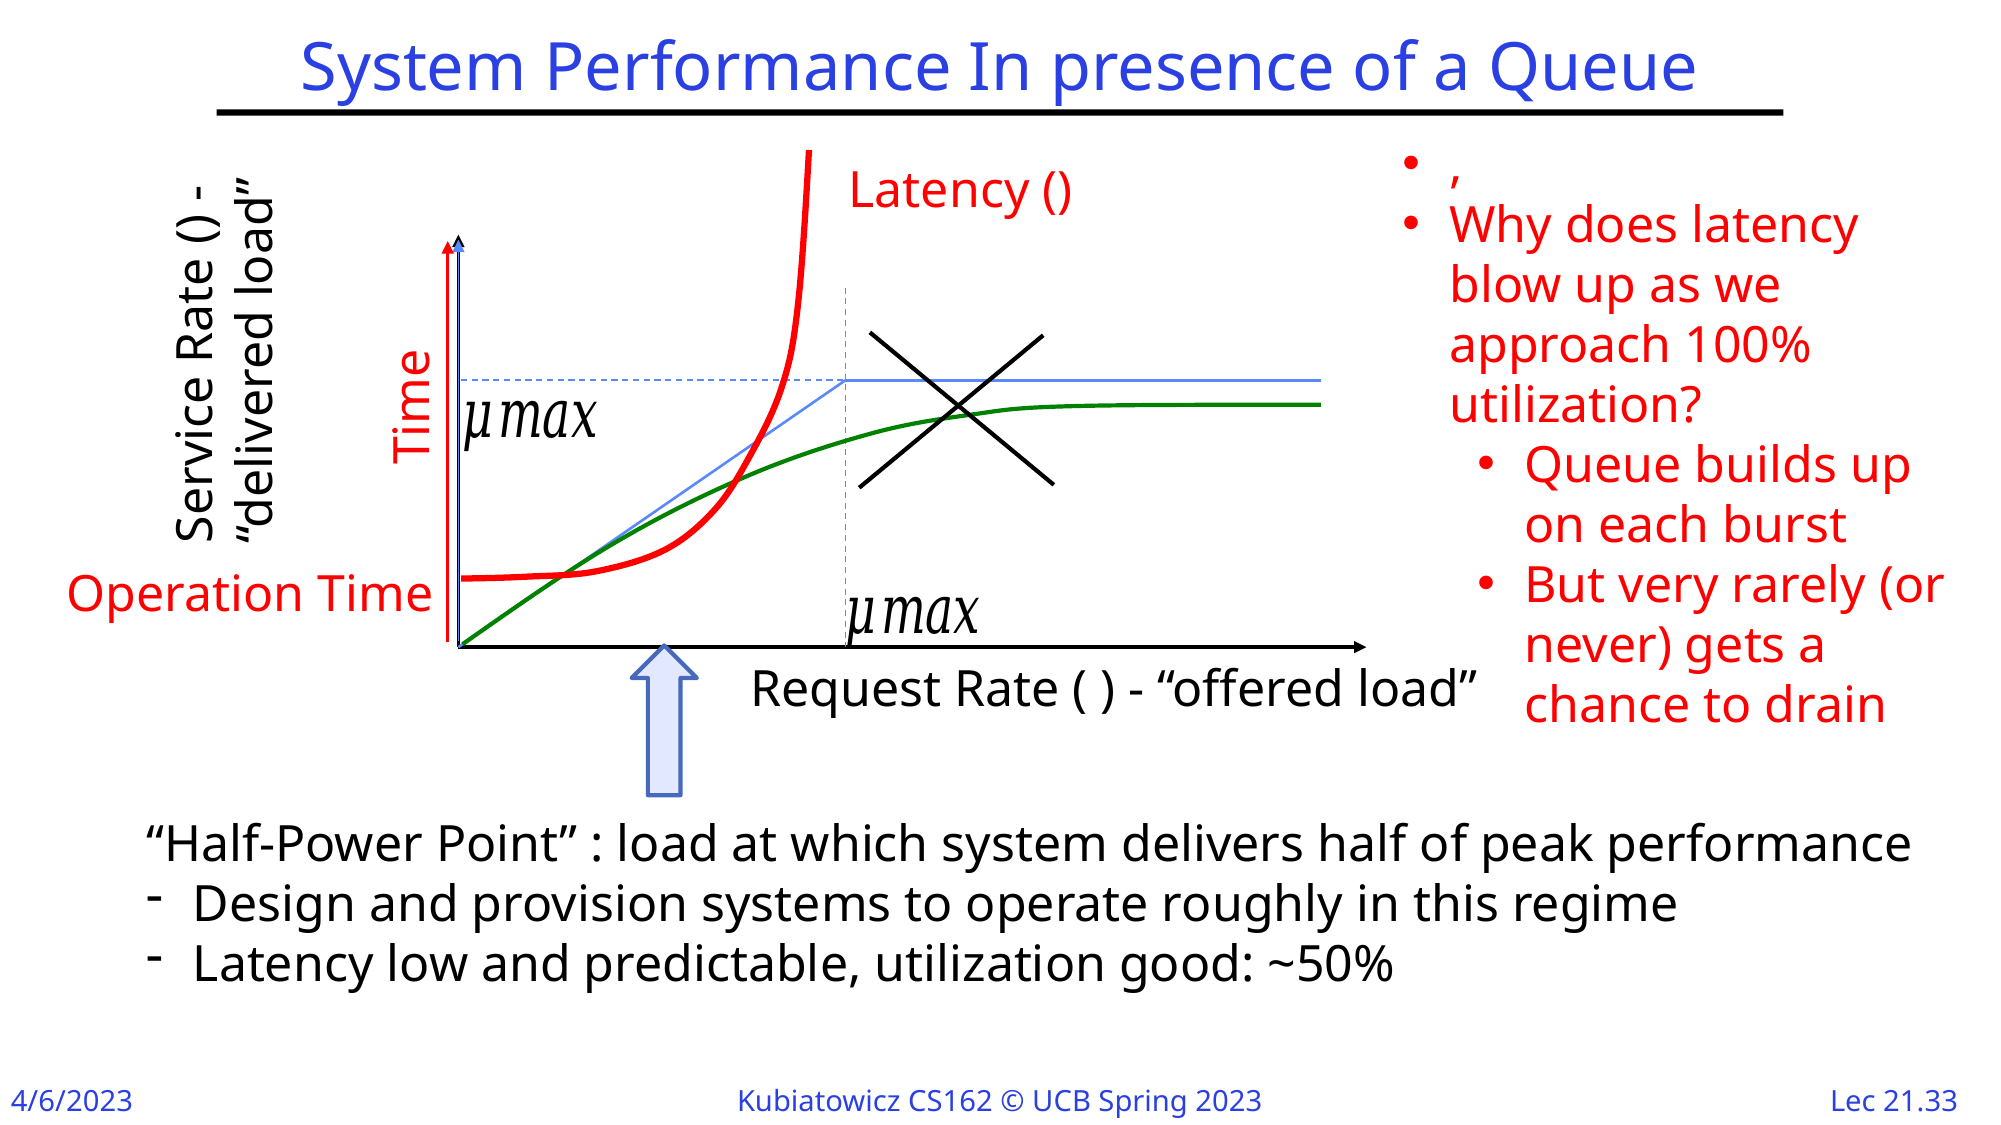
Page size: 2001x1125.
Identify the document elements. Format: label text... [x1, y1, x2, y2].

title System Performance In presence of a Queue [216, 24, 1784, 113]
text_box [629, 659, 699, 798]
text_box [460, 149, 1102, 579]
text_box Operation Time [52, 554, 366, 629]
text_box “Half-Power Point” : load at which system delivers half of peak performance Design and provision systems to operate roughly in this regime Latency low and predictable, utilization good: ~50% [131, 804, 1956, 999]
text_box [458, 234, 1367, 651]
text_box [858, 332, 1055, 488]
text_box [371, 240, 448, 643]
